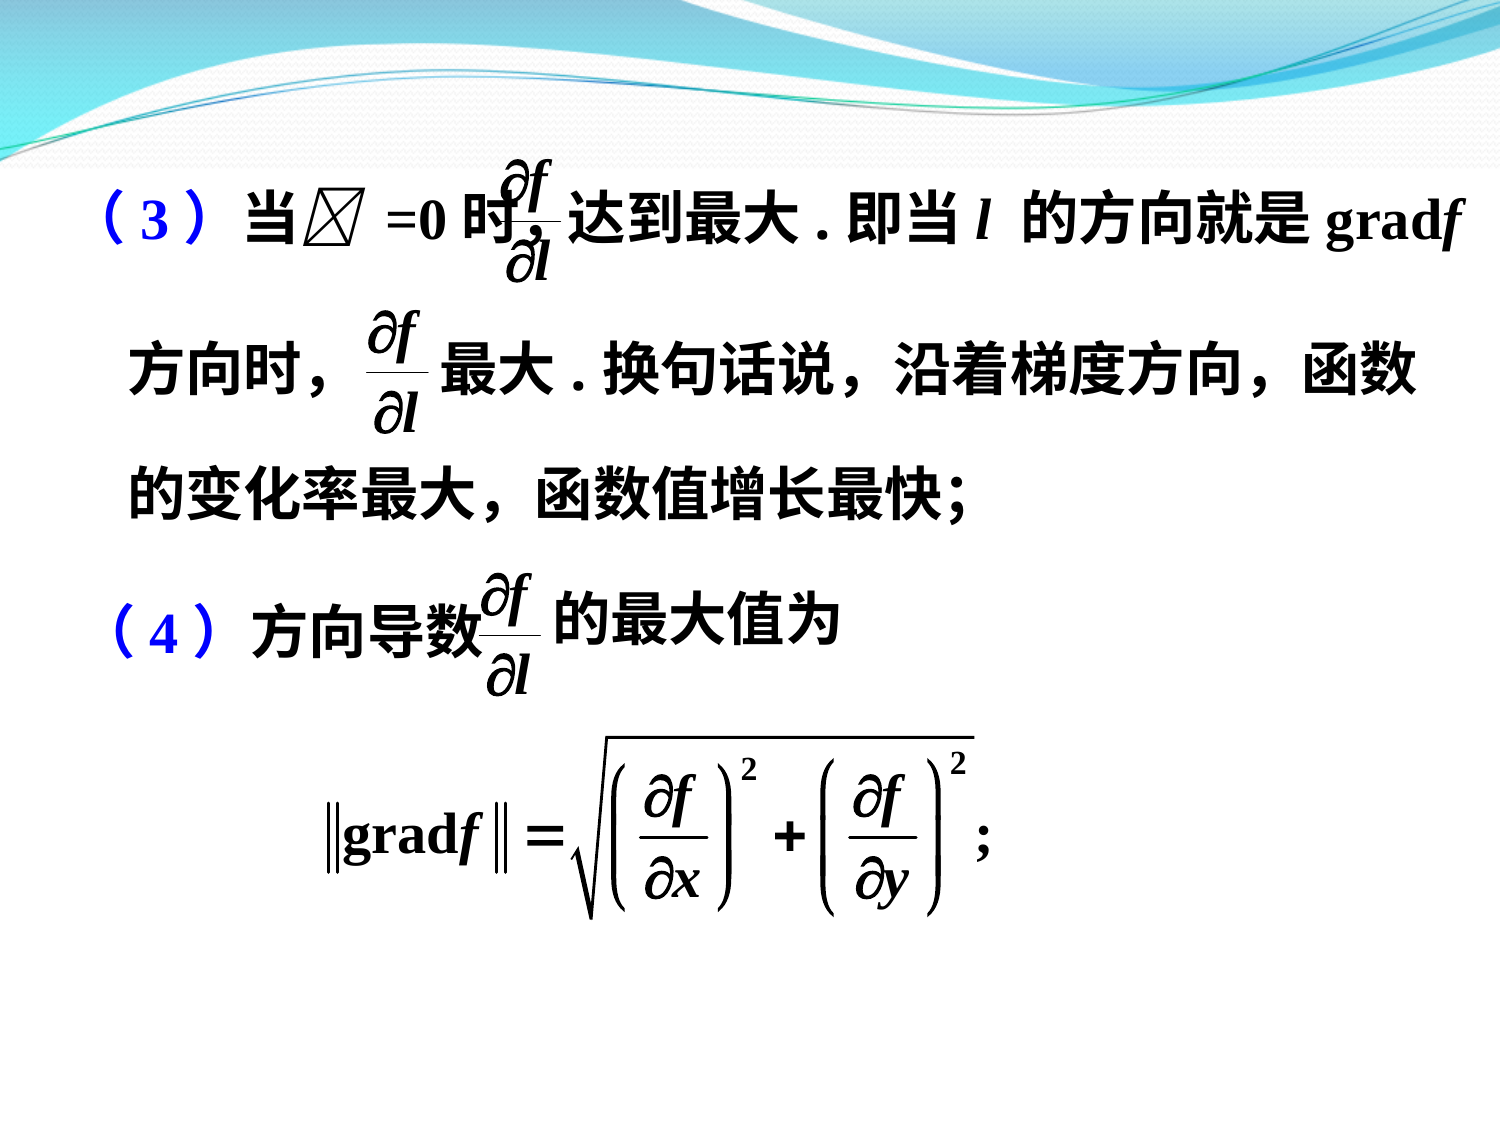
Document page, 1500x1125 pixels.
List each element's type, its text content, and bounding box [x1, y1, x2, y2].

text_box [112, 299, 588, 438]
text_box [52, 148, 1479, 287]
text_box 换句话说，沿着梯度方向，函数 [591, 324, 1433, 410]
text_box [322, 729, 994, 925]
picture [0, 0, 1500, 171]
text_box 的变化率最大，函数值增长最快； [112, 450, 1050, 535]
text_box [62, 562, 1413, 701]
